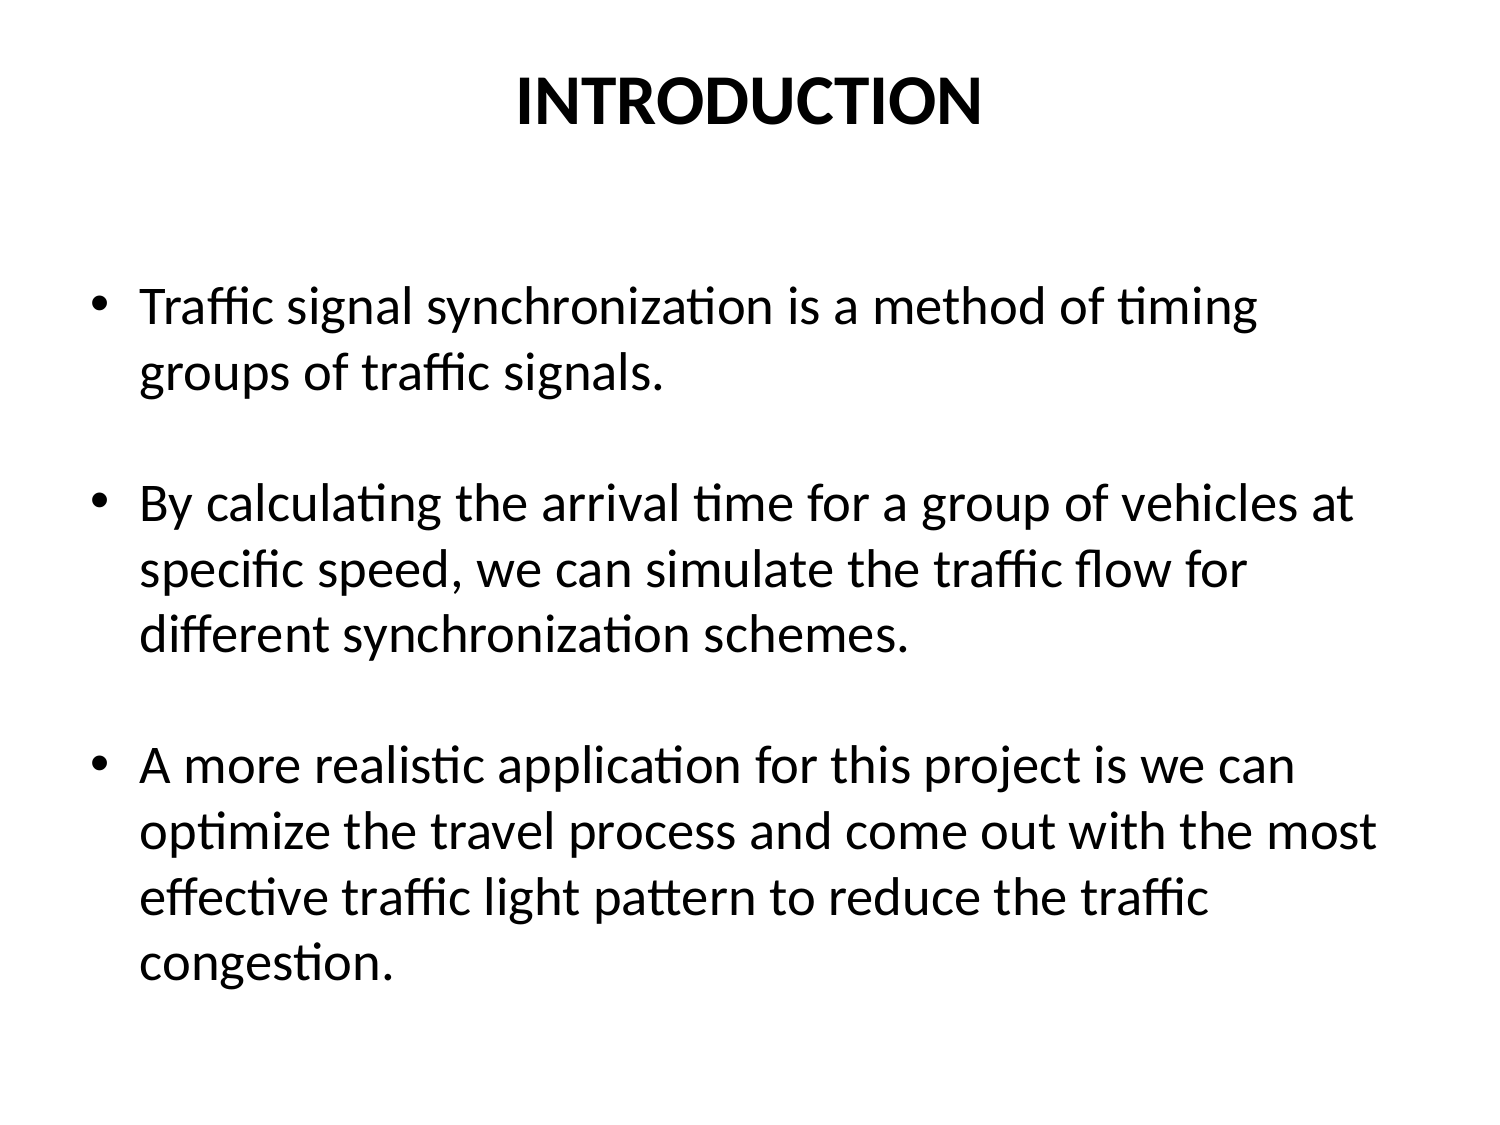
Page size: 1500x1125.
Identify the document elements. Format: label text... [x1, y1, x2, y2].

title INTRODUCTION [75, 45, 1425, 233]
list Traffic signal synchronization is a method of timing groups of traffic signals. By calculating the arrival time for a group of vehicles at specific speed, we can simulate the traffic flow for different synchronization schemes. A more realistic application for this project is we can optimize the travel process and come out with the most effective traffic light pattern to reduce the traffic congestion. [75, 262, 1425, 1005]
